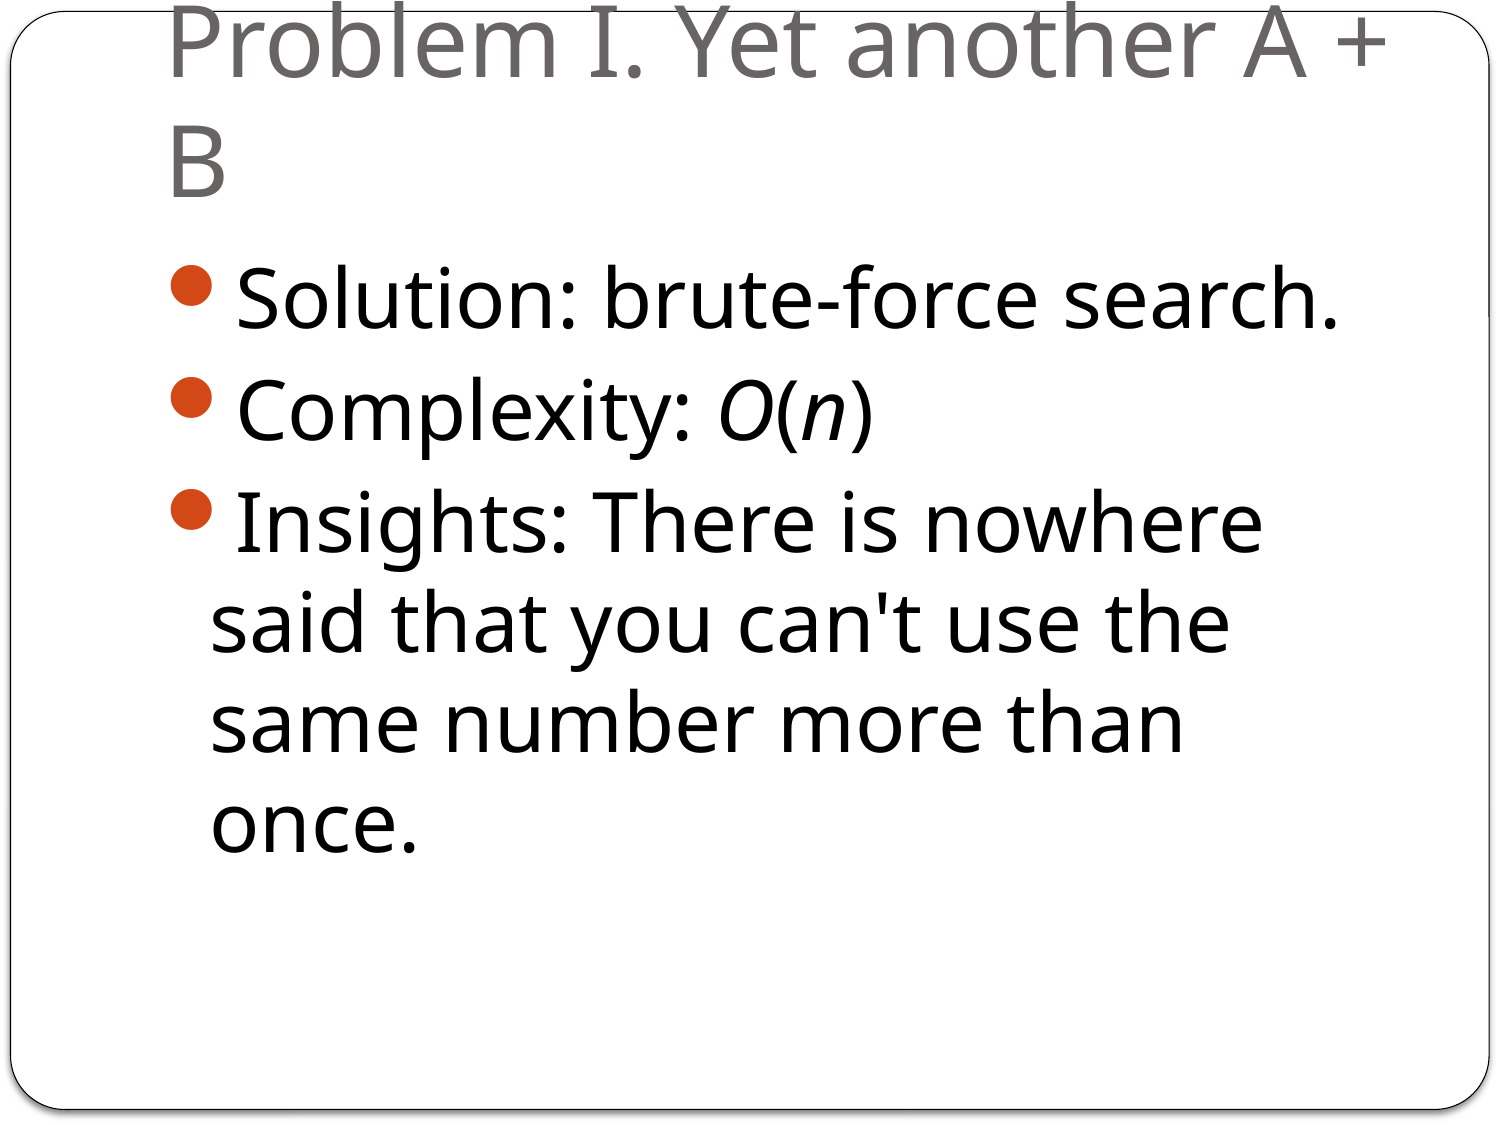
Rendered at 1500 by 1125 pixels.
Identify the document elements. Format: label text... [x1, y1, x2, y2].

title Problem I. Yet another A + B [150, 45, 1425, 233]
list Solution: brute-force search. Complexity: O(n) Insights: There is nowhere said that you can't use the same number more than once. [150, 237, 1425, 988]
